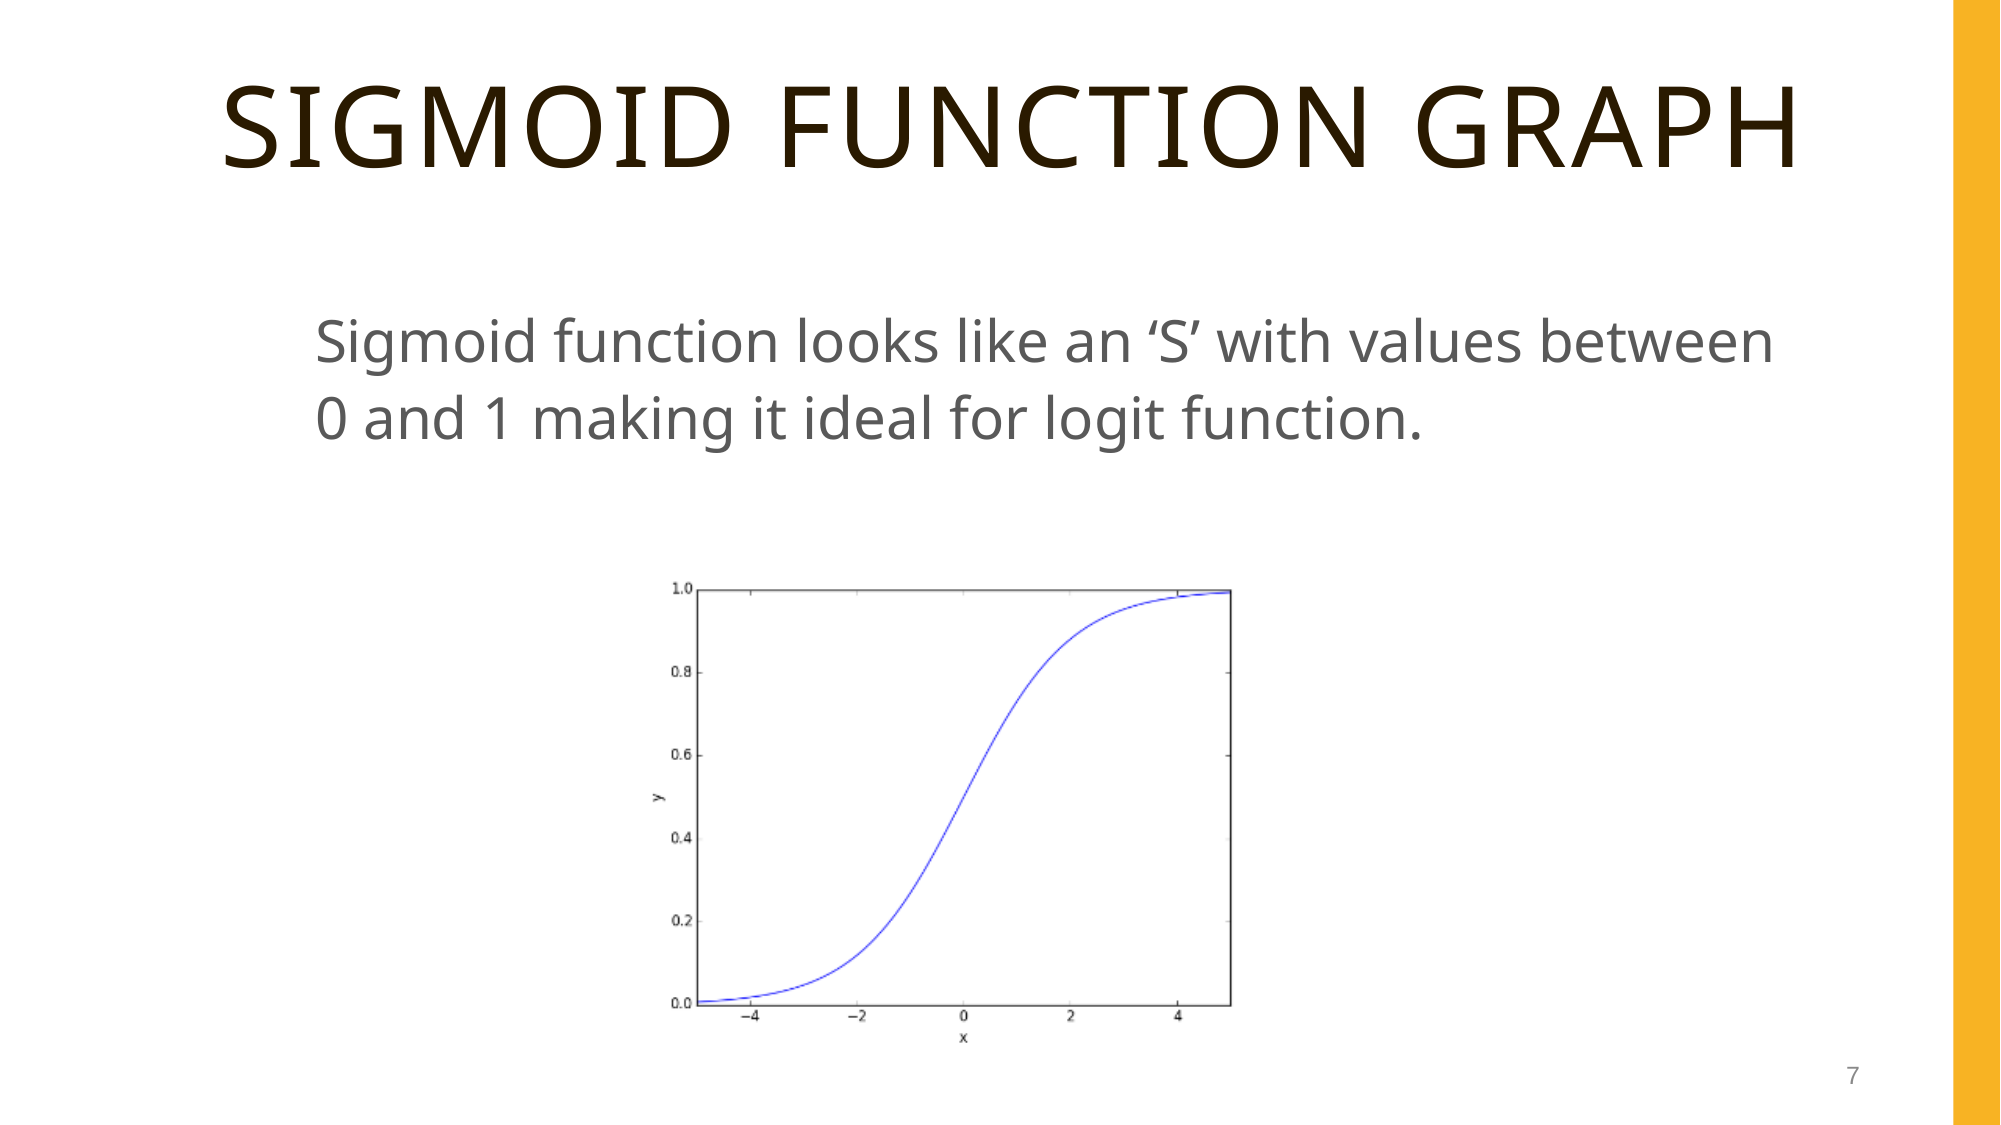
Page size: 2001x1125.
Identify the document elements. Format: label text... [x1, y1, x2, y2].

picture [611, 538, 1299, 1057]
slide_number 7 [1412, 1045, 1875, 1103]
title sigmoid function Graph [205, 62, 1875, 308]
list Sigmoid function looks like an ‘S’ with values between 0 and 1 making it ideal for logit function. [300, 289, 1820, 1065]
